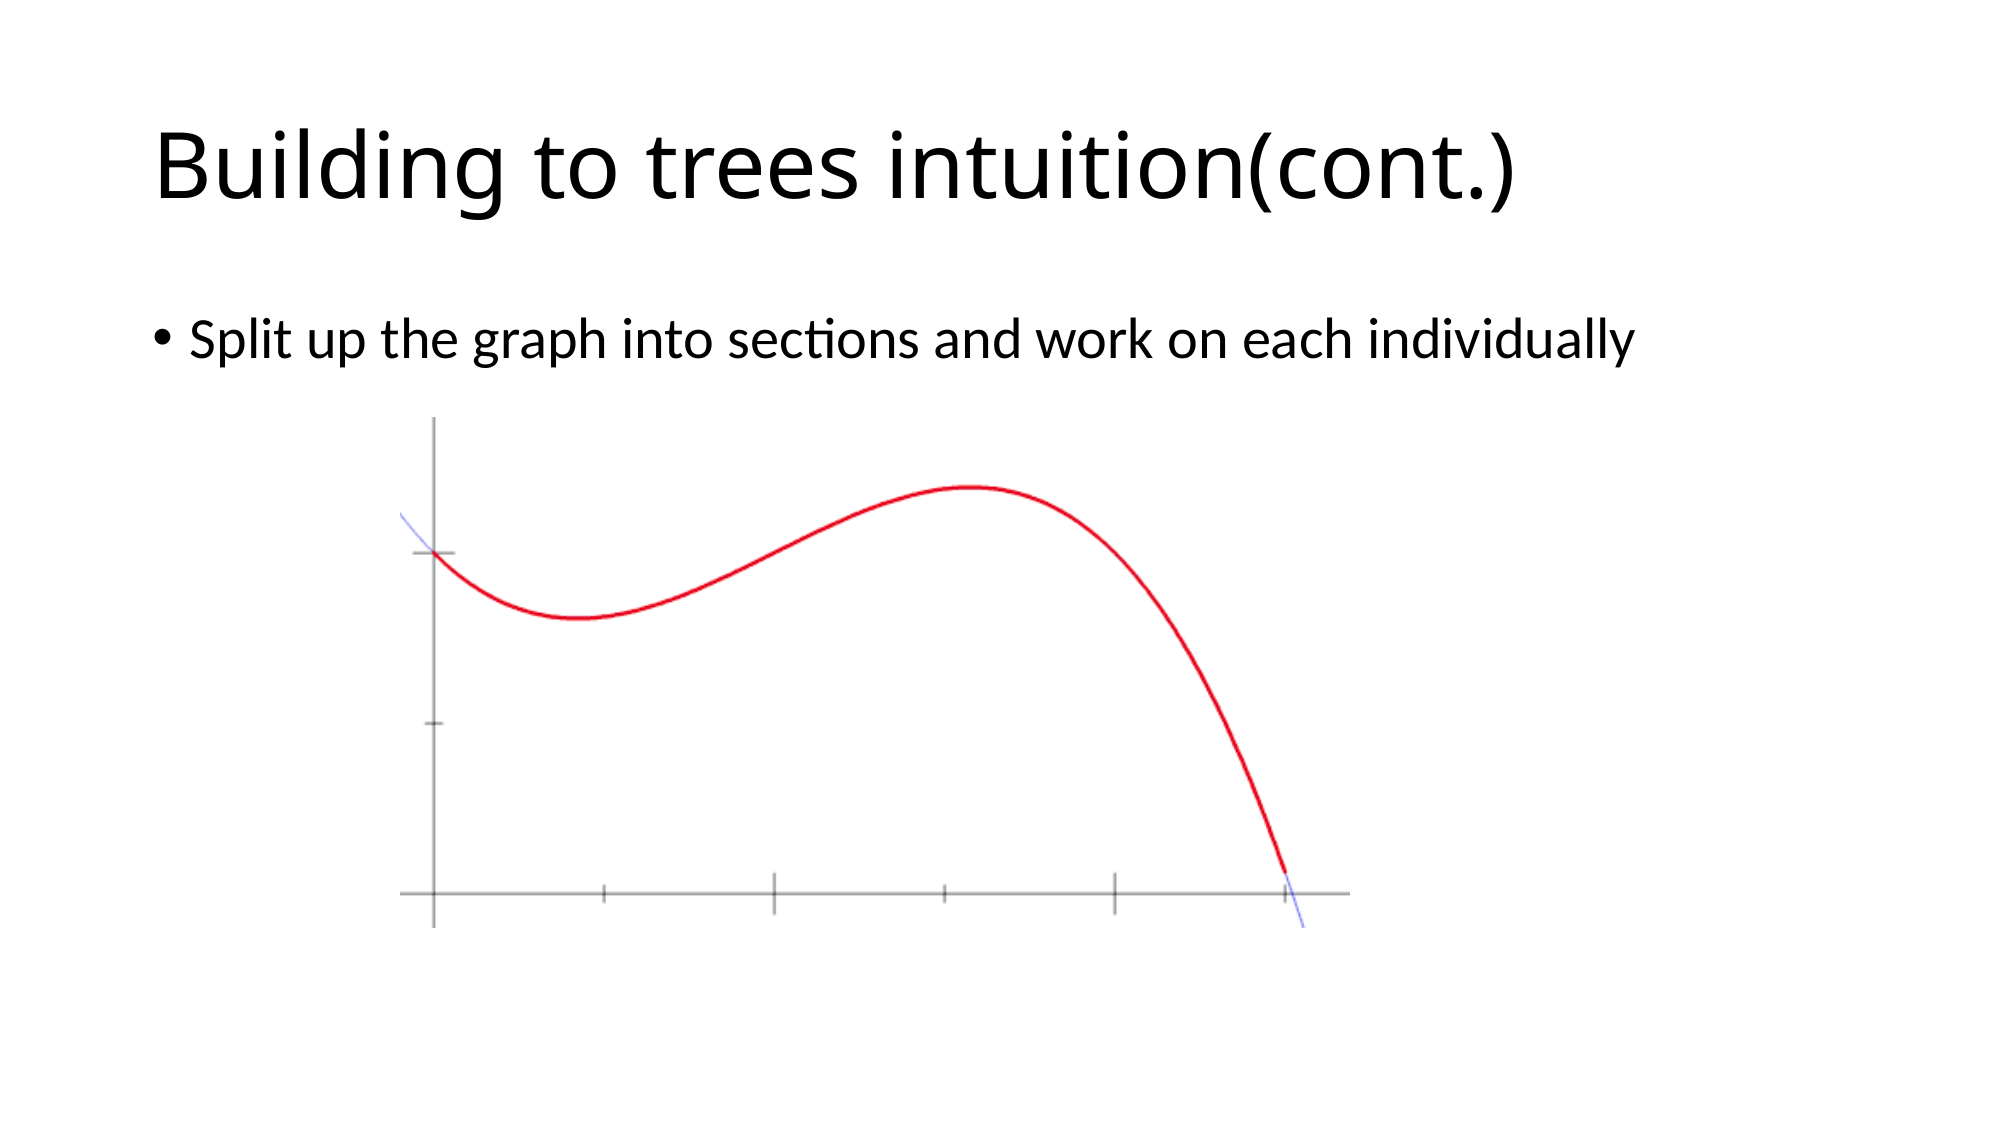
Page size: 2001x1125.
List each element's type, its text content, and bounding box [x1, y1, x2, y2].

picture [400, 417, 1350, 928]
list Split up the graph into sections and work on each individually [137, 300, 1863, 1073]
title Building to trees intuition(cont.) [137, 59, 1863, 278]
